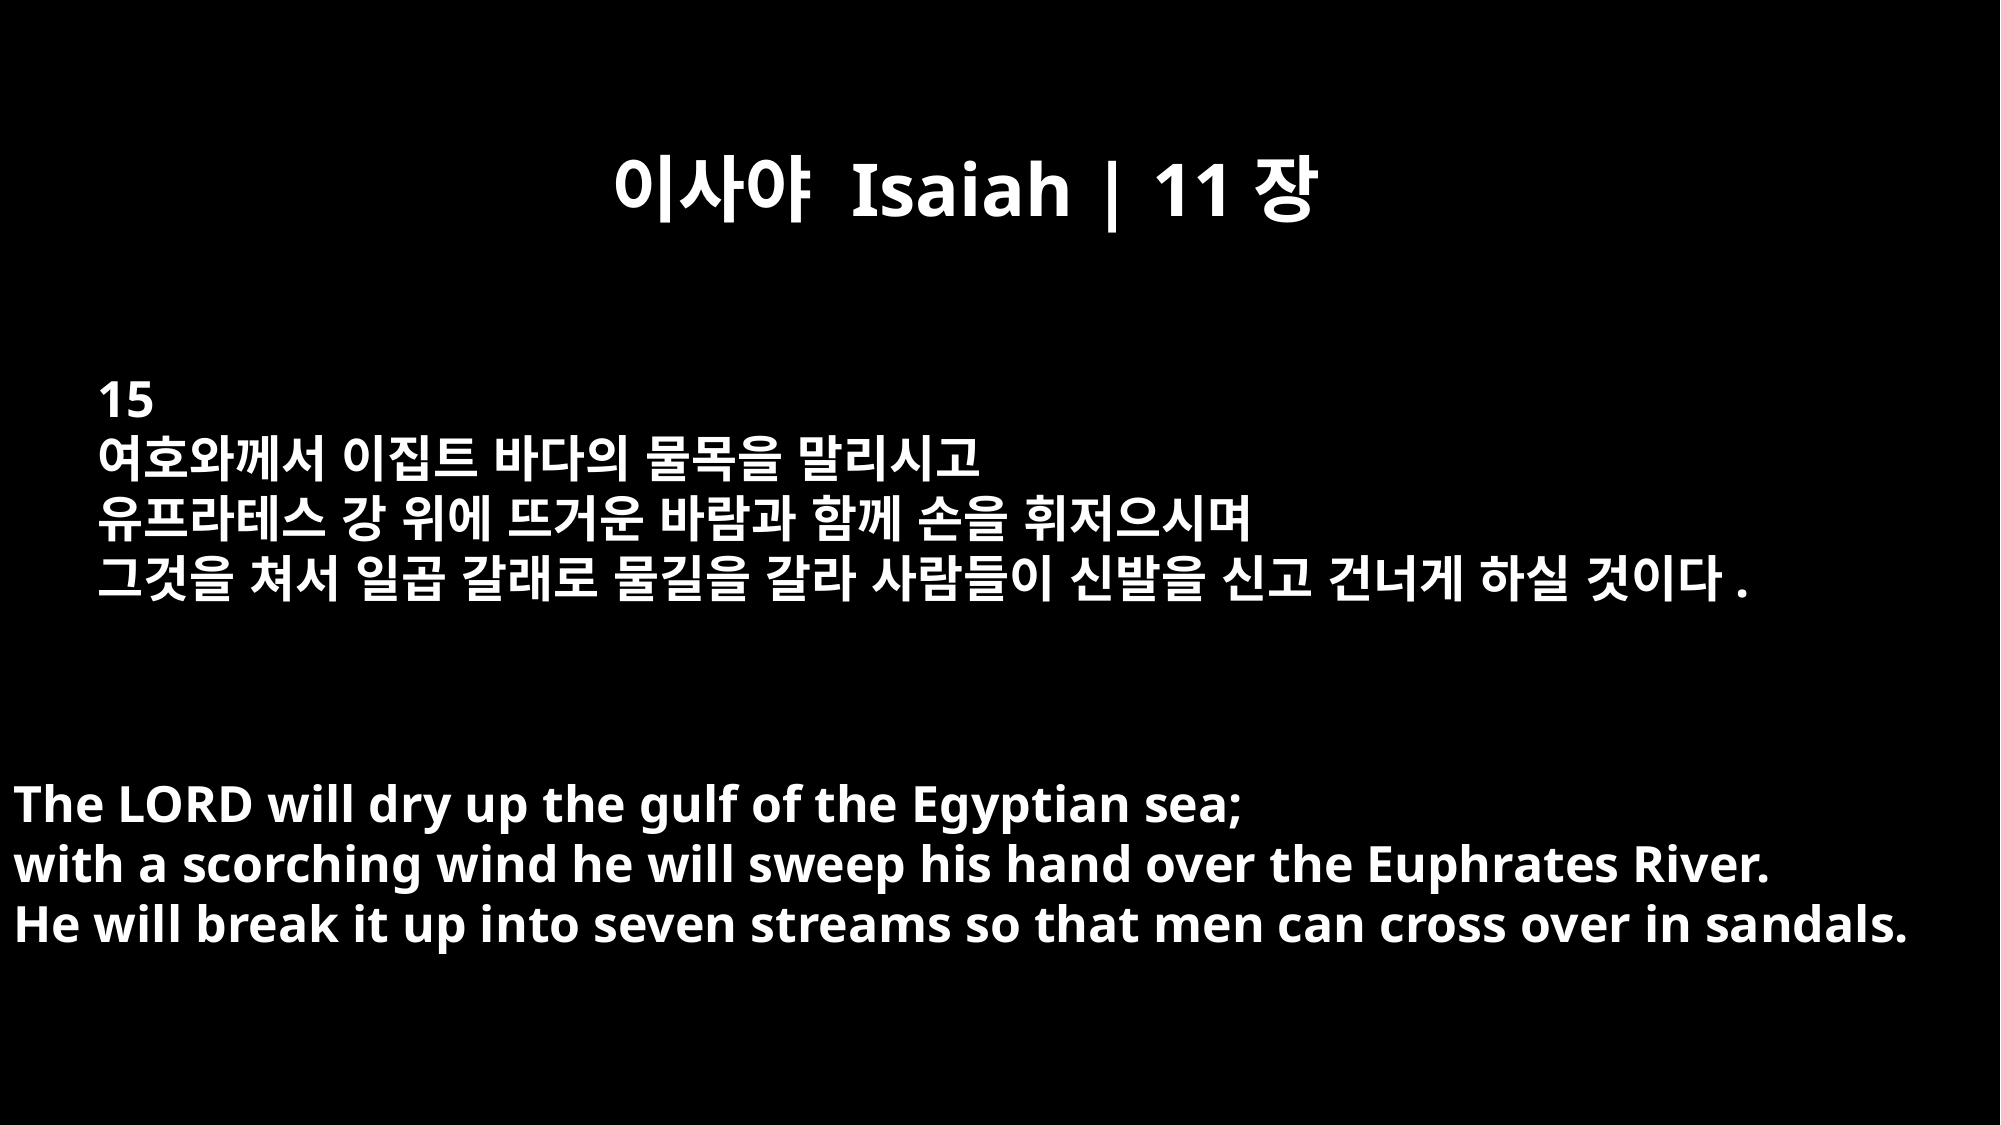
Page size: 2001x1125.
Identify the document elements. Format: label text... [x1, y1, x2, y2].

text_box 이사야 Isaiah | 11장 [596, 136, 1336, 239]
text_box The LORD will dry up the gulf of the Egyptian sea; with a scorching wind he will sweep his hand over the Euphrates River. He will break it up into seven streams so that men can cross over in sandals. [0, 764, 1925, 960]
text_box 15 여호와께서 이집트 바다의 물목을 말리시고 유프라테스 강 위에 뜨거운 바람과 함께 손을 휘저으시며 그것을 쳐서 일곱 갈래로 물길을 갈라 사람들이 신발을 신고 건너게 하실 것이다. [83, 359, 1766, 615]
